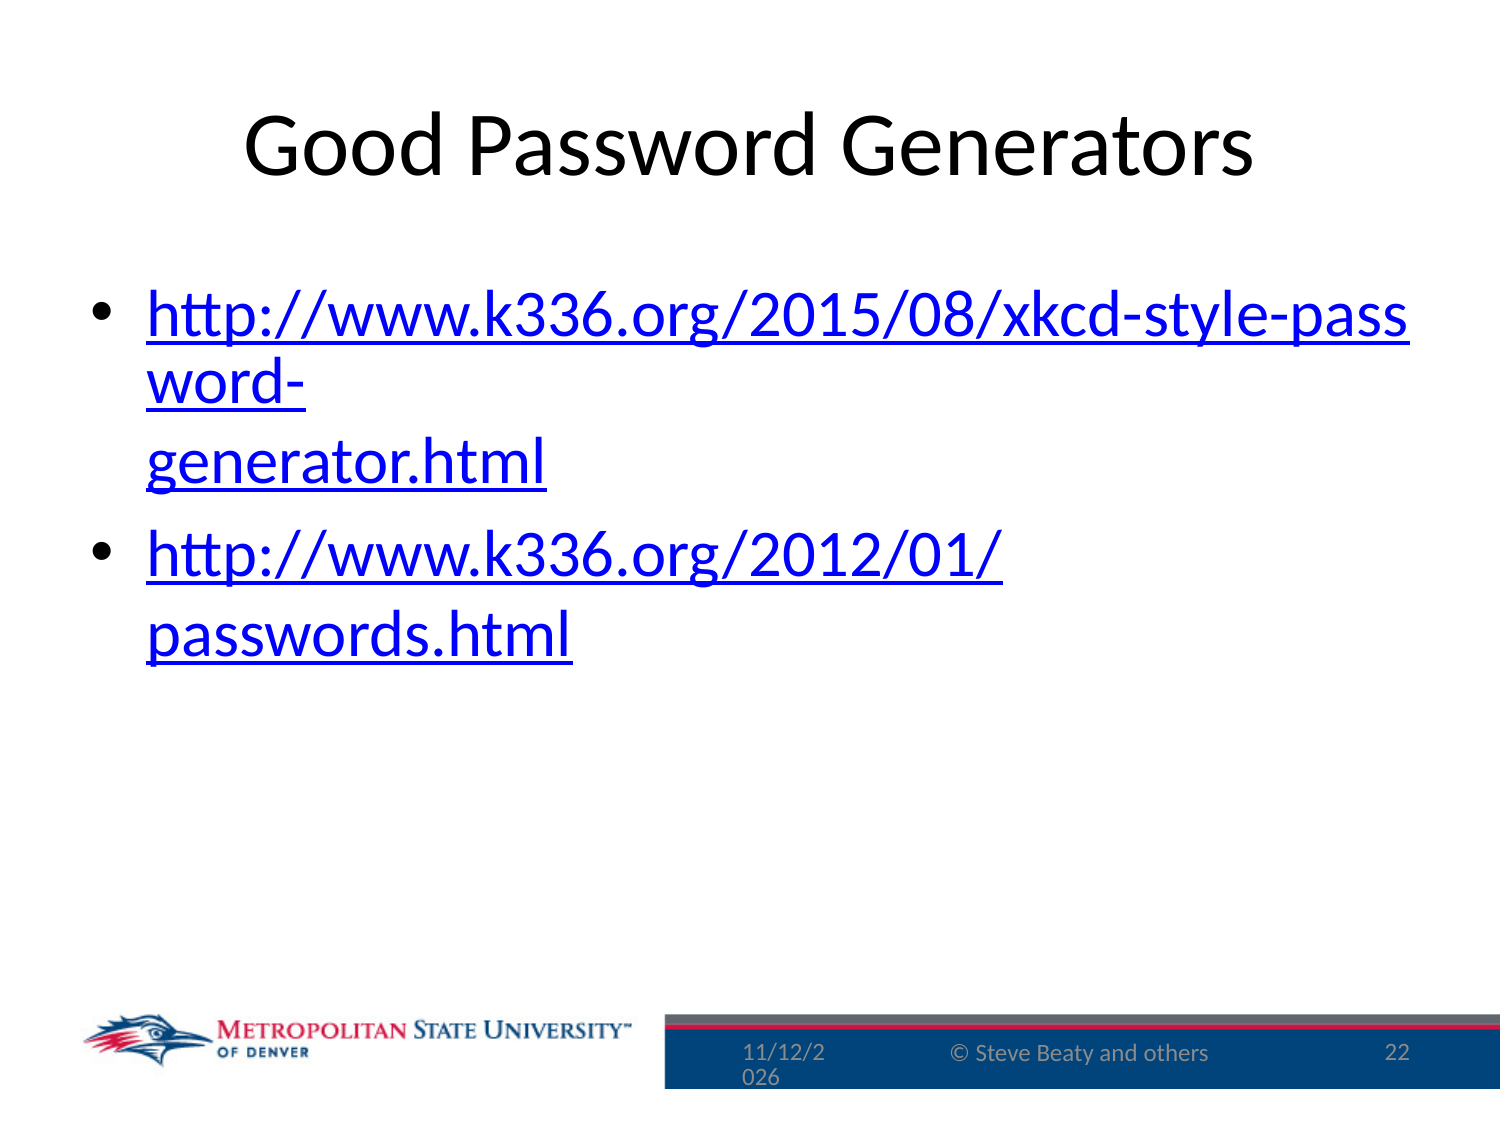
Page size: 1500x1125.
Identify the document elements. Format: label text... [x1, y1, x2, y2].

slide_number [727, 1020, 842, 1081]
slide_number 22 [1316, 1020, 1425, 1081]
picture [44, 1012, 1500, 1089]
footer © Steve Beaty and others [841, 1021, 1317, 1082]
list http://www.k336.org/2015/08/xkcd-style-password-generator.html http://www.k336.org/2012/01/passwords.html [75, 262, 1425, 1005]
title Good Password Generators [75, 45, 1425, 233]
